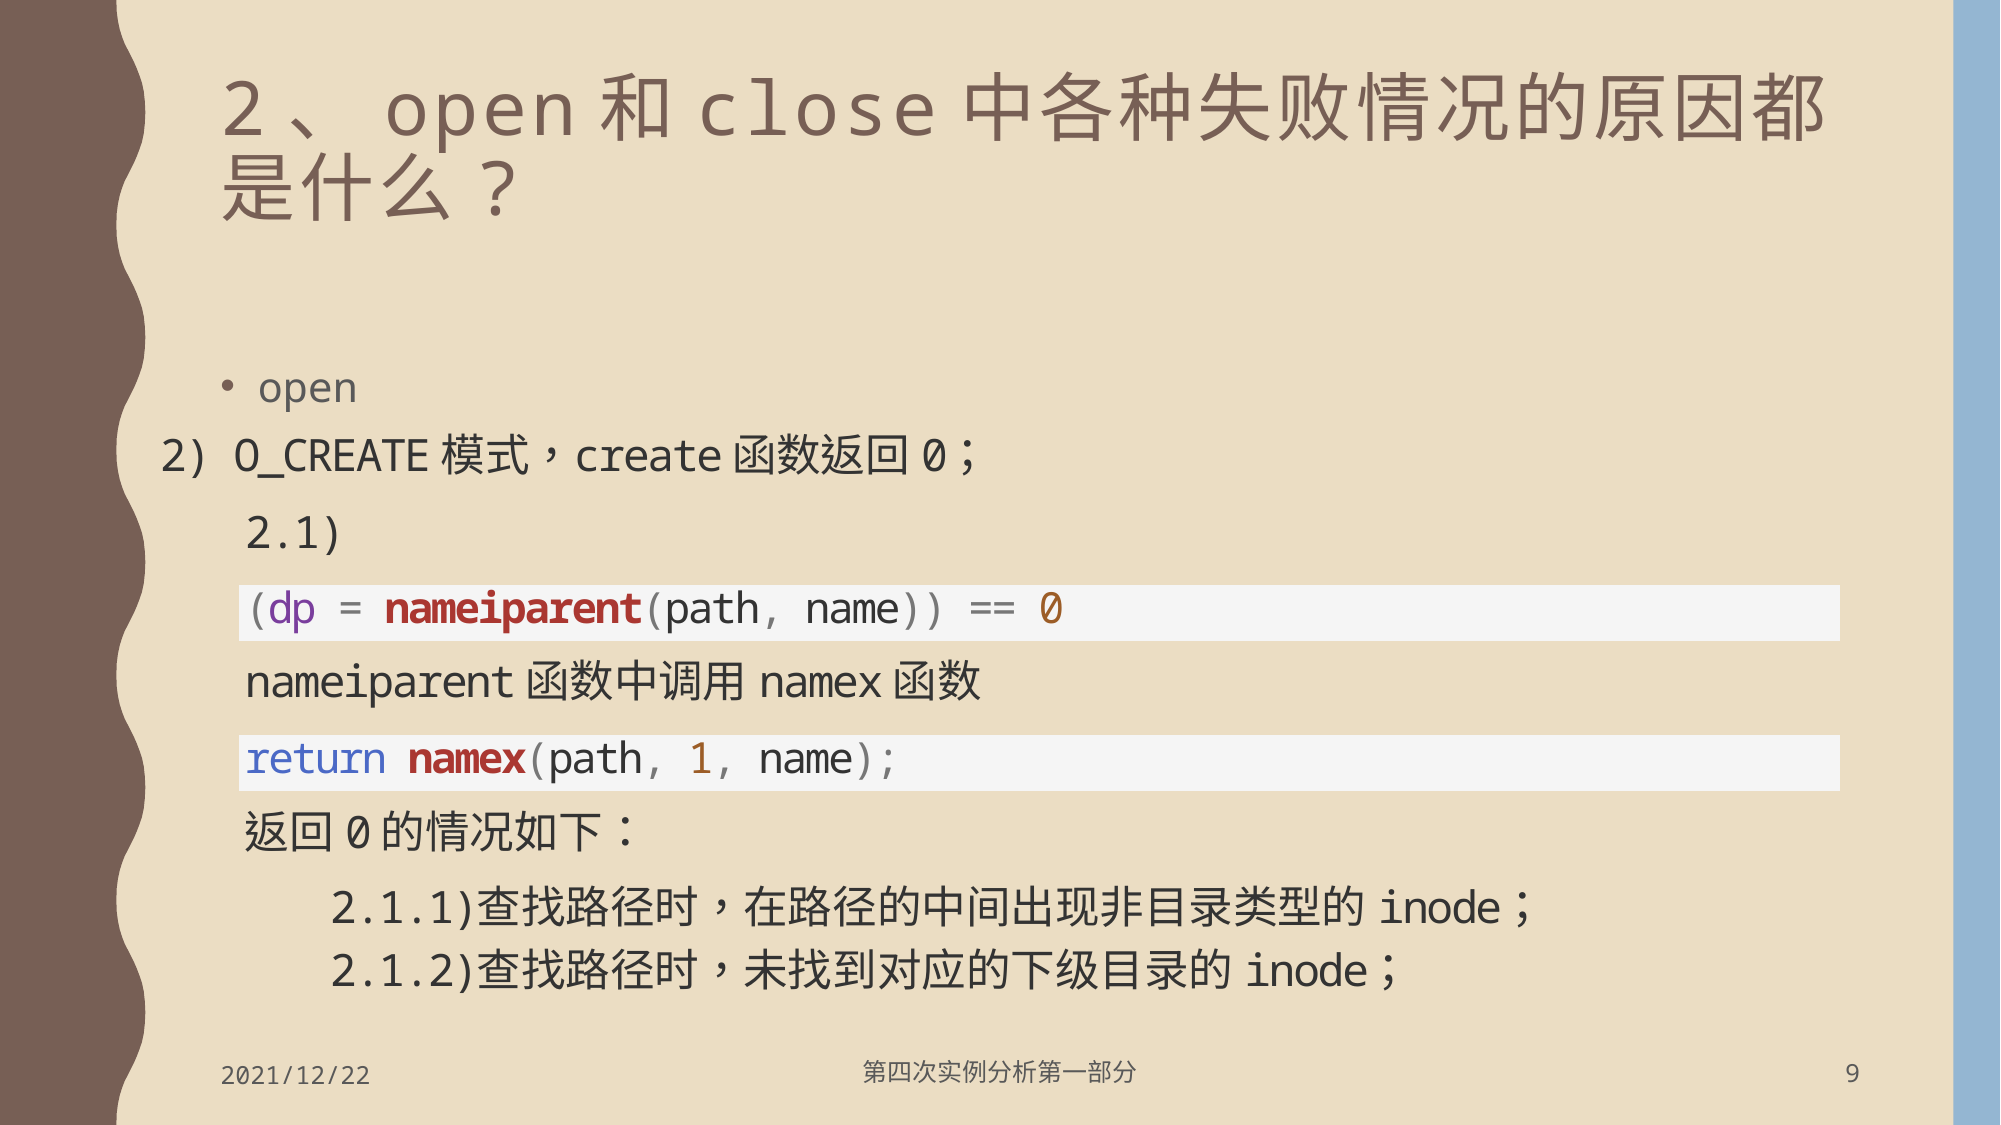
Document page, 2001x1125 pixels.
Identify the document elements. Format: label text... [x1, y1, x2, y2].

list open [205, 348, 1875, 965]
footer 第四次实例分析第一部分 [662, 1045, 1338, 1103]
slide_number 9 [1412, 1045, 1875, 1103]
picture [159, 426, 1841, 1006]
title 2、open和close中各种失败情况的原因都是什么? [205, 62, 1875, 308]
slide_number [205, 1045, 588, 1103]
